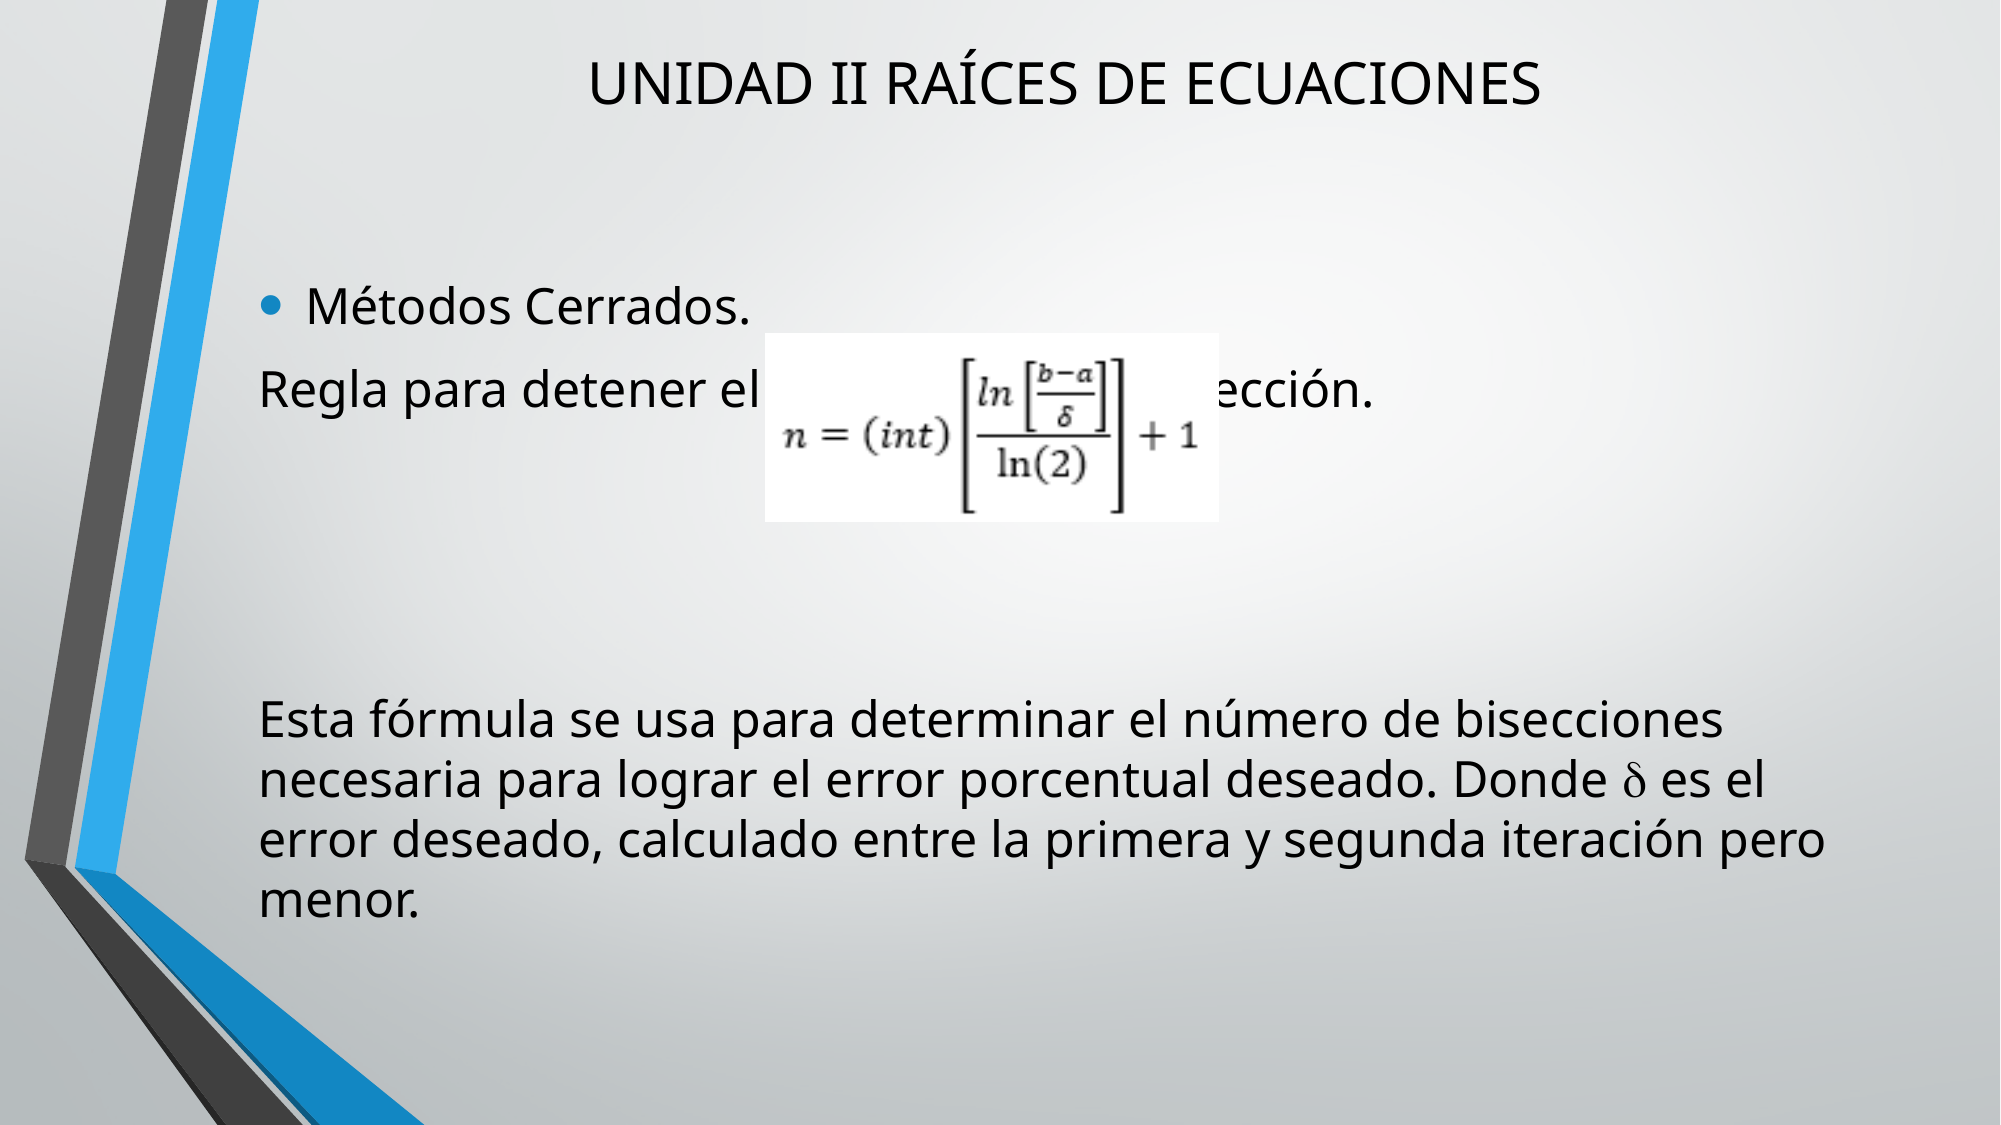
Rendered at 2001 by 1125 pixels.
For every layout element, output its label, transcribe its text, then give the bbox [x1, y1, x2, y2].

title UNIDAD II RAÍCES DE ECUACIONES [243, 11, 1887, 153]
list Métodos Cerrados. Regla para detener el algoritmo de la bisección. Esta fórmula se usa para determinar el número de bisecciones necesaria para lograr el error porcentual deseado. Donde d es el error deseado, calculado entre la primera y segunda iteración pero menor. [243, 267, 1887, 1061]
picture [765, 332, 1219, 522]
